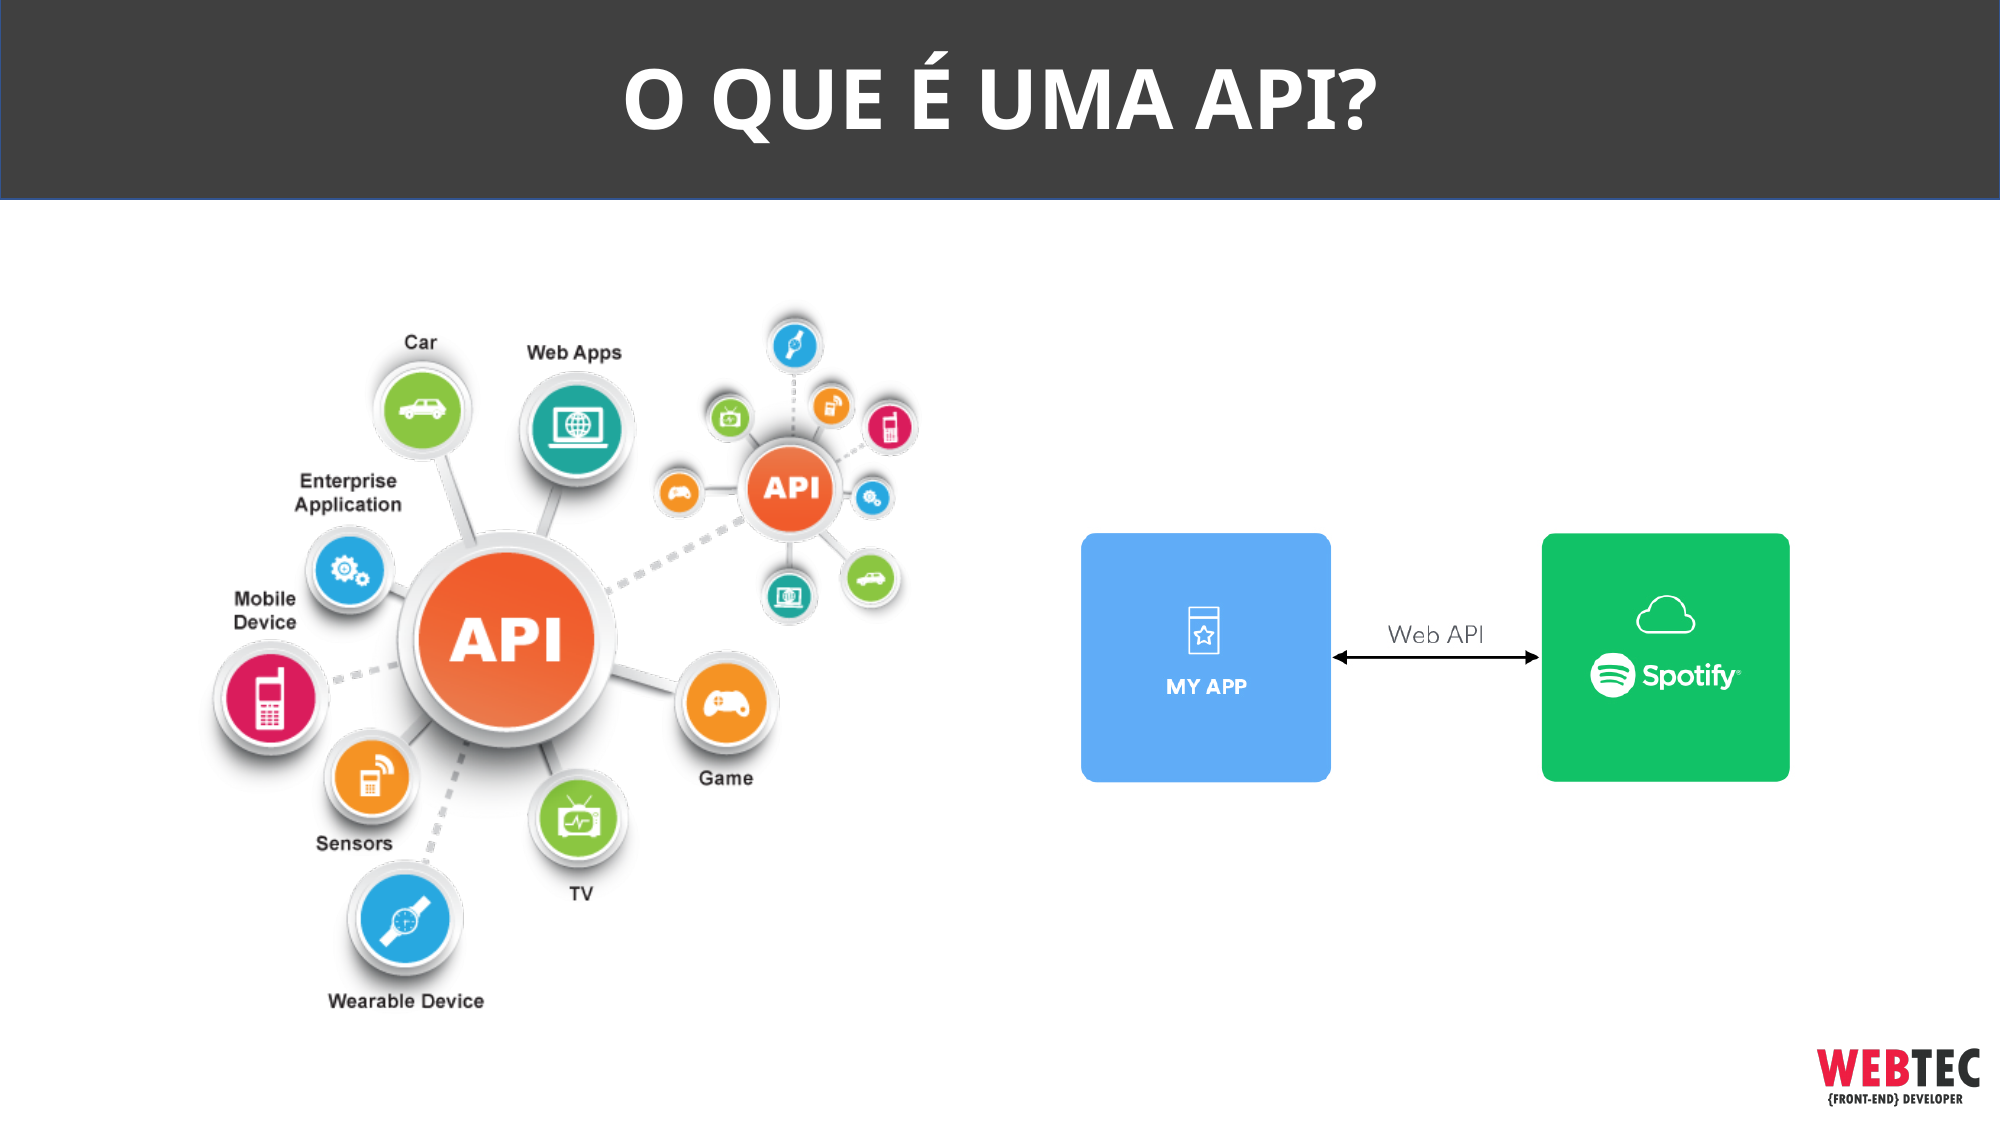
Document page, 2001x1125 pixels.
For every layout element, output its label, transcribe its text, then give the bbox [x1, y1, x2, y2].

picture [1797, 1043, 2000, 1113]
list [193, 299, 932, 1014]
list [1012, 465, 1863, 848]
text_box O QUE É UMA API? [0, 0, 2000, 200]
